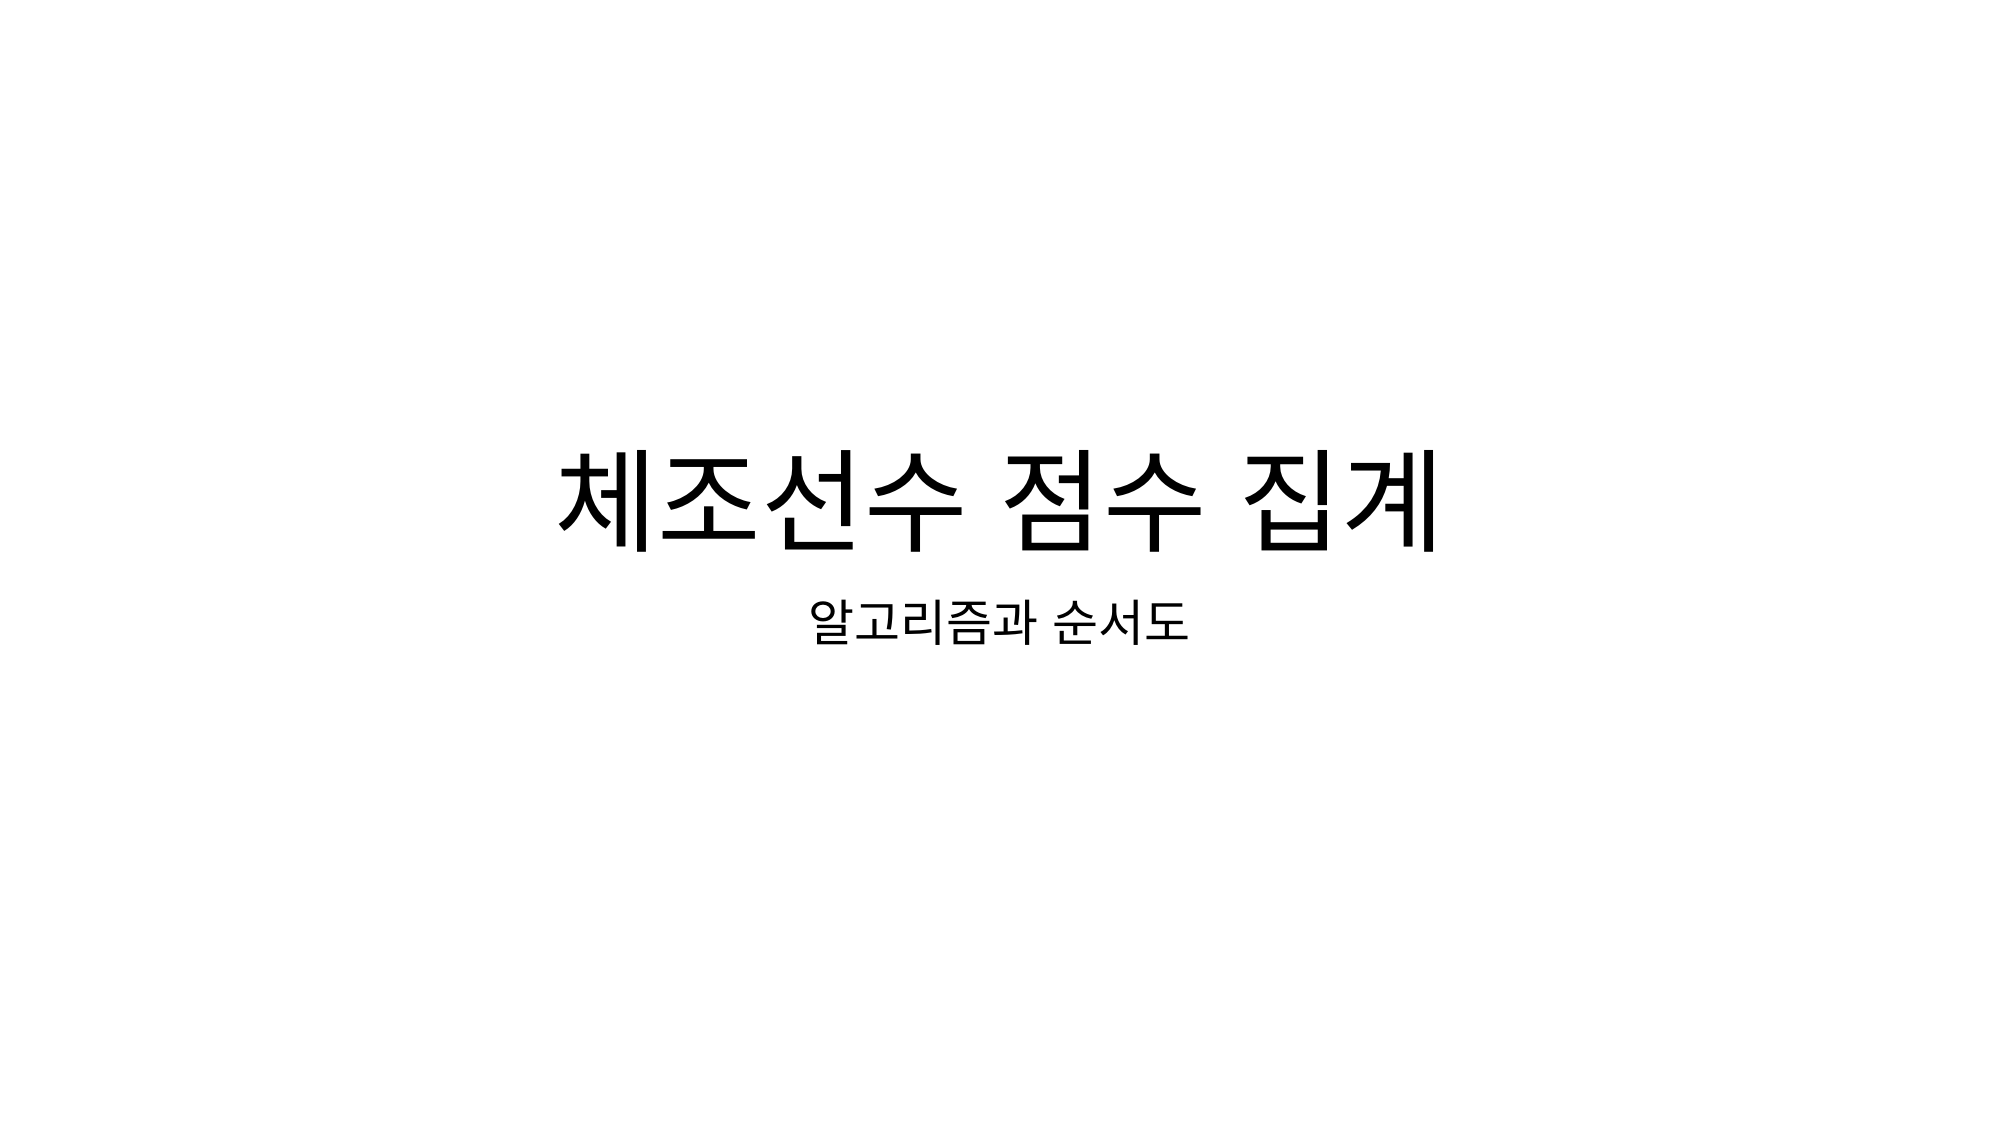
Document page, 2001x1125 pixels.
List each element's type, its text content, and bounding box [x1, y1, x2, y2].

subtitle 알고리즘과 순서도 [249, 590, 1750, 863]
title 체조선수 점수 집계 [249, 184, 1750, 576]
